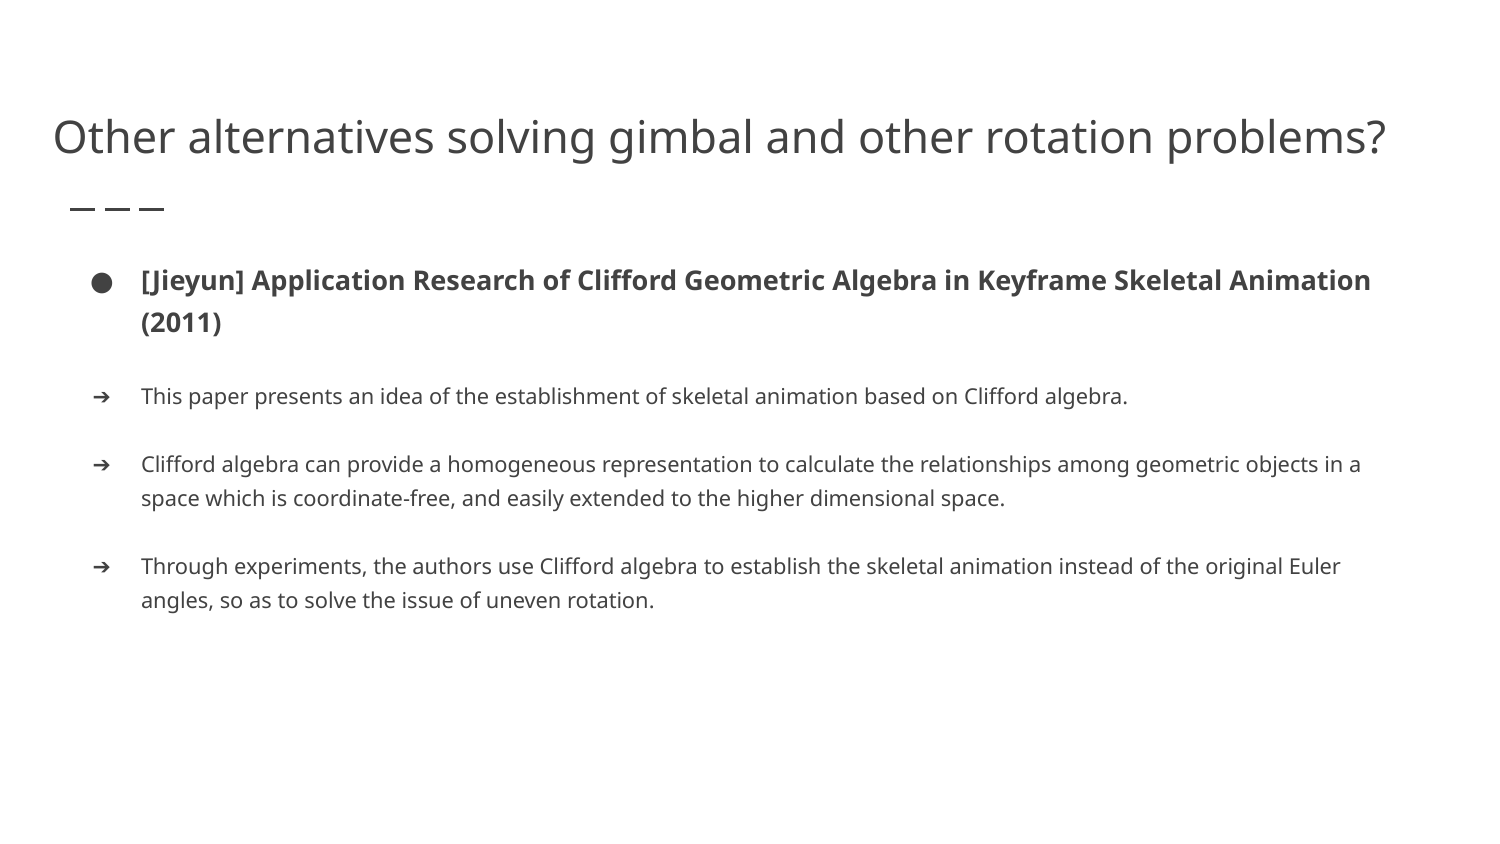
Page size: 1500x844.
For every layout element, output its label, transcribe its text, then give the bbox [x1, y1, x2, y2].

list [Jieyun] Application Research of Clifford Geometric Algebra in Keyframe Skeletal Animation (2011) This paper presents an idea of the establishment of skeletal animation based on Clifford algebra. Clifford algebra can provide a homogeneous representation to calculate the relationships among geometric objects in a space which is coordinate-free, and easily extended to the higher dimensional space. Through experiments, the authors use Clifford algebra to establish the skeletal animation instead of the original Euler angles, so as to solve the issue of uneven rotation. [51, 240, 1416, 772]
title Other alternatives solving gimbal and other rotation problems? [37, 61, 1500, 182]
